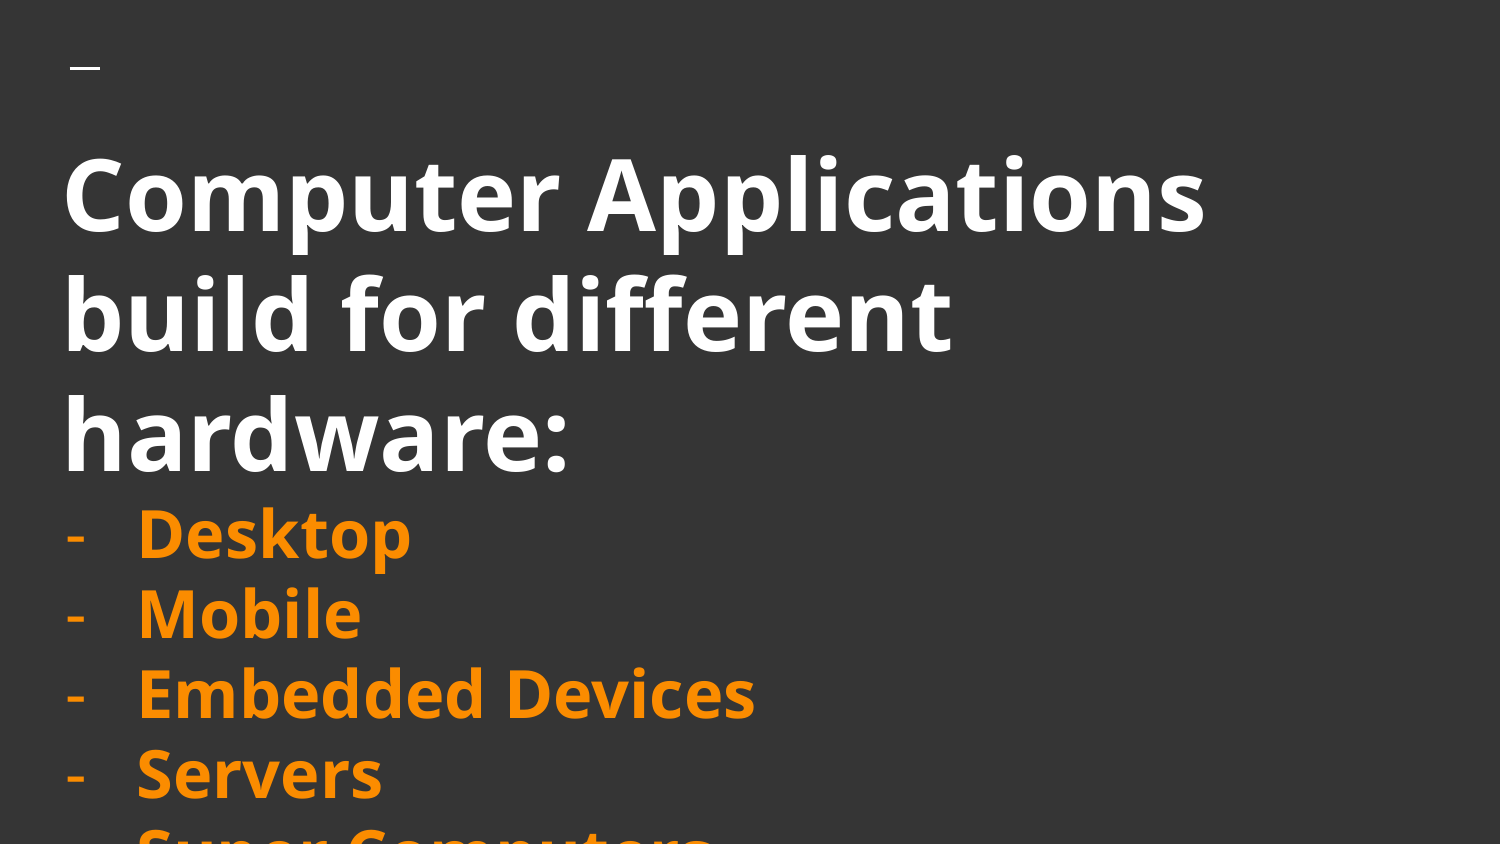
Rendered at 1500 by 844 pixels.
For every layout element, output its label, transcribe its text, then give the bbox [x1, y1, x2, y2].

title Computer Applications build for different hardware: Desktop Mobile Embedded Devices Servers Super Computers [46, 116, 1463, 802]
